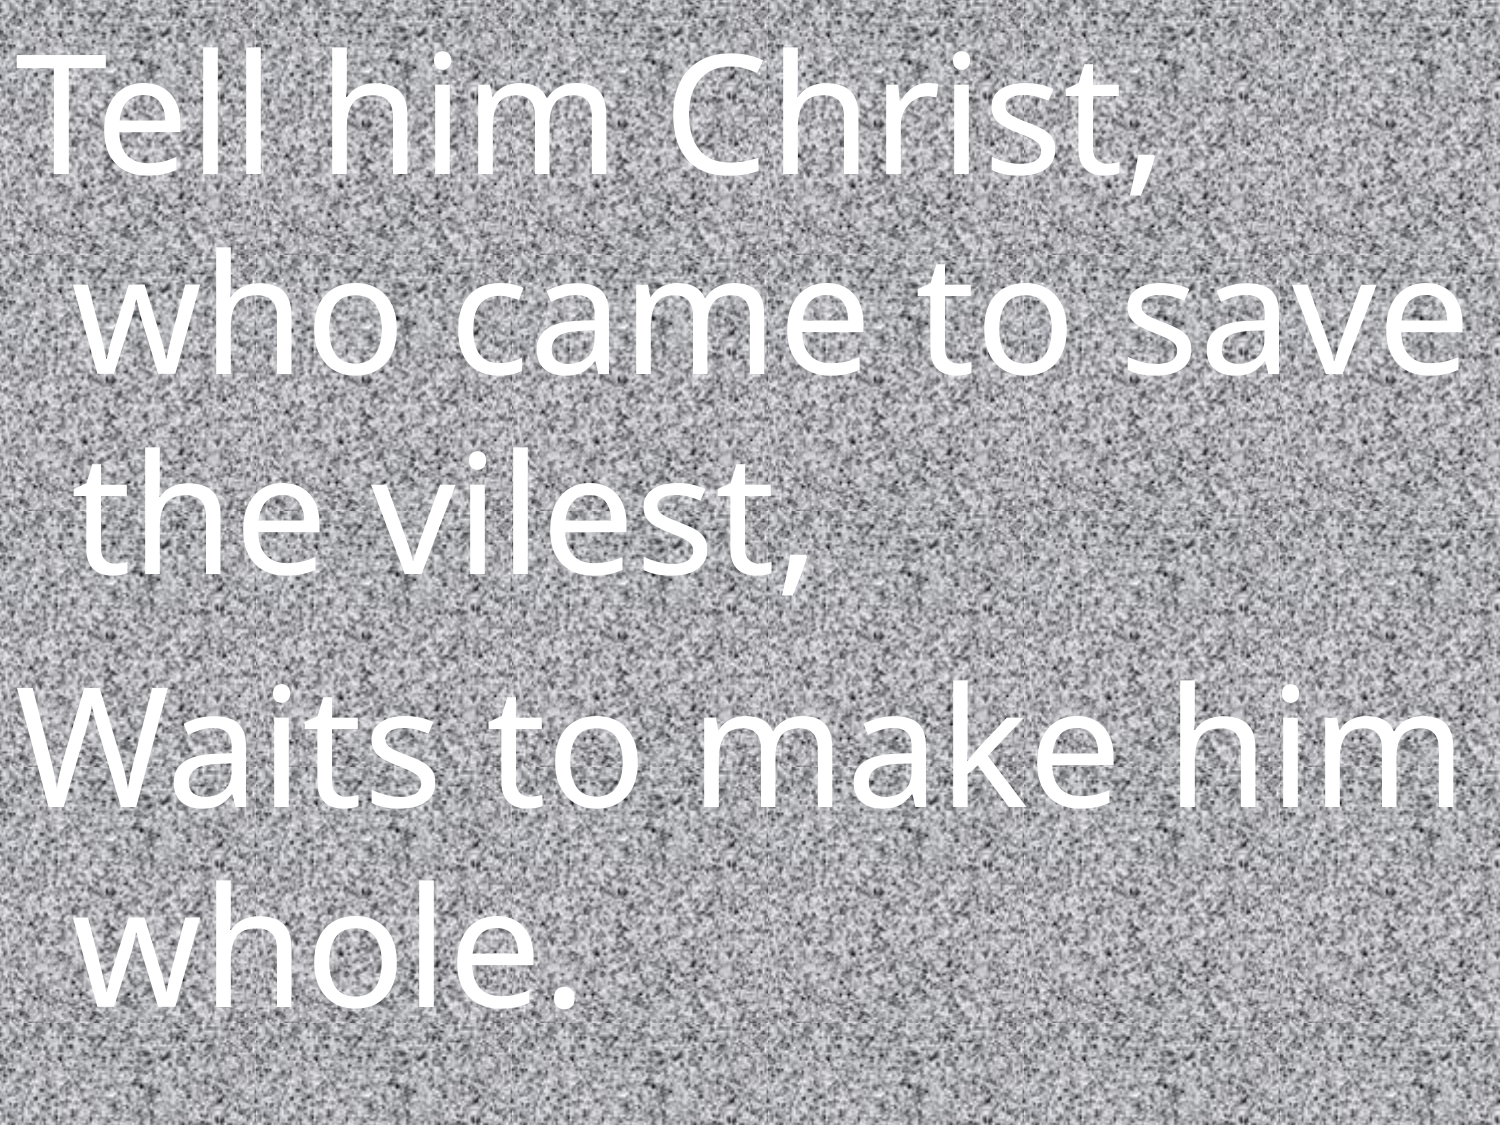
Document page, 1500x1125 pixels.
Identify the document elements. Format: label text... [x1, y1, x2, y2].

list Tell him Christ, who came to save the vilest, Waits to make him whole. [0, 0, 1500, 1125]
